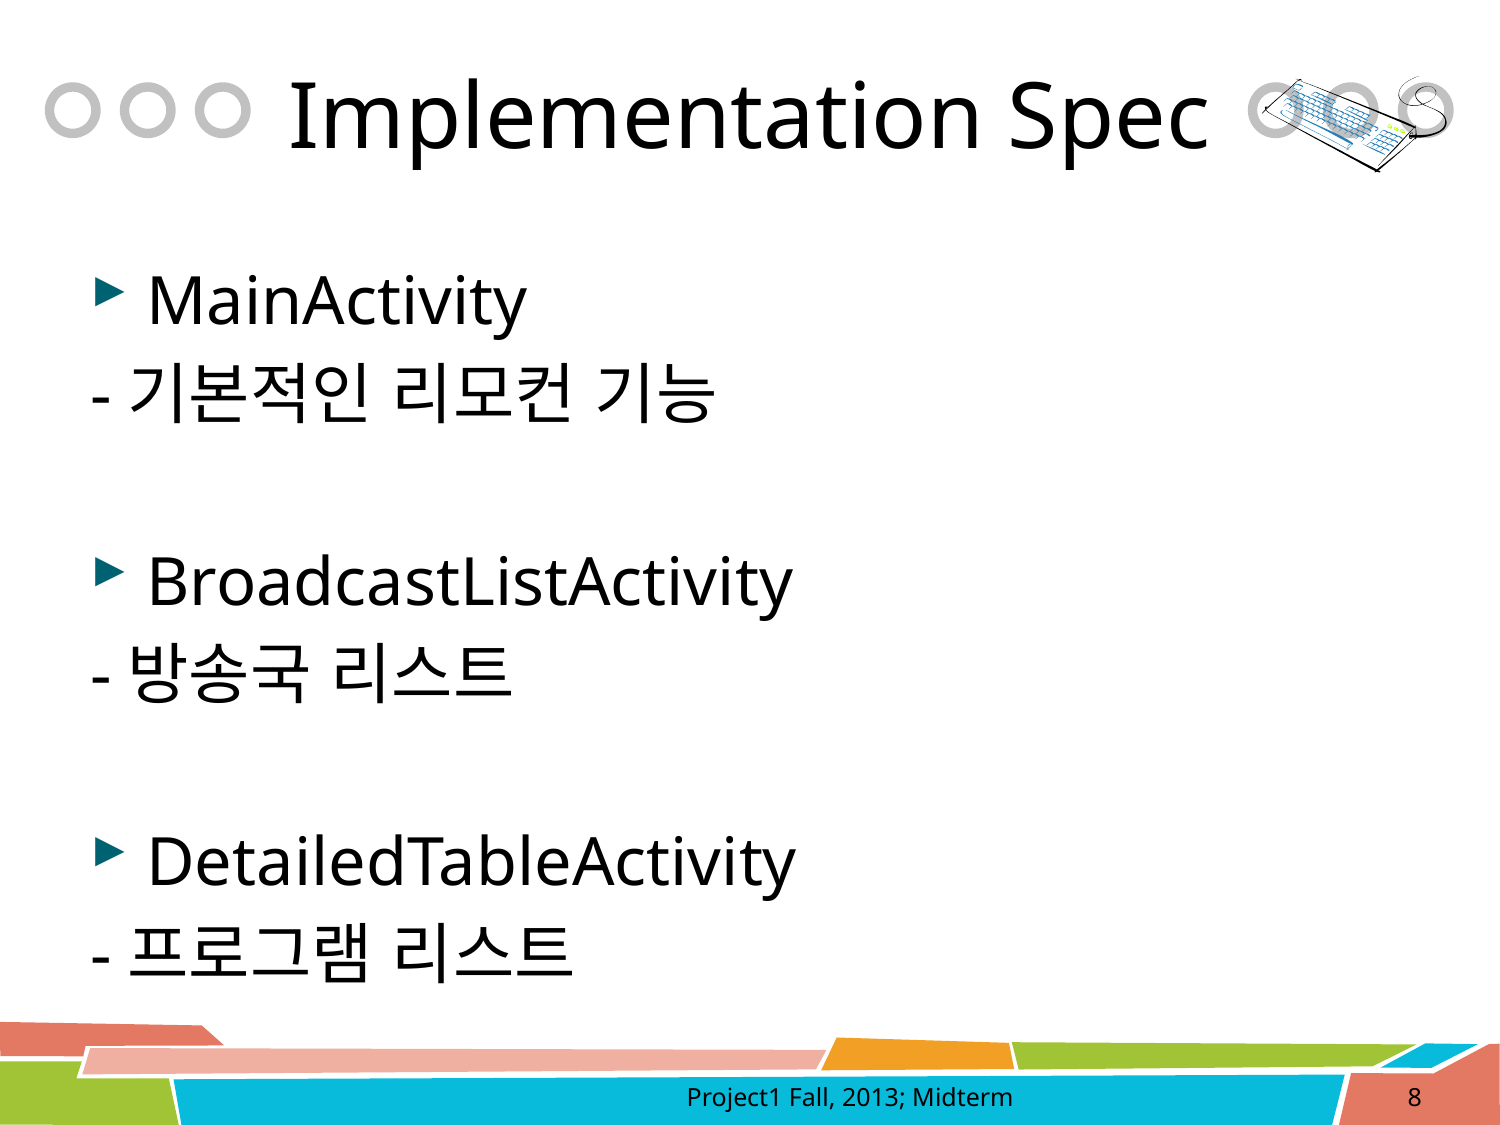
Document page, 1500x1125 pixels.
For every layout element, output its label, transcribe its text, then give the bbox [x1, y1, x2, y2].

footer Project1 Fall, 2013; Midterm [438, 1080, 1263, 1118]
title Implementation Spec [262, 18, 1238, 206]
slide_number 8 [1361, 1080, 1437, 1118]
list MainActivity -기본적인 리모컨 기능 BroadcastListActivity -방송국 리스트 DetailedTableActivity -프로그램 리스트 [75, 250, 1425, 1005]
